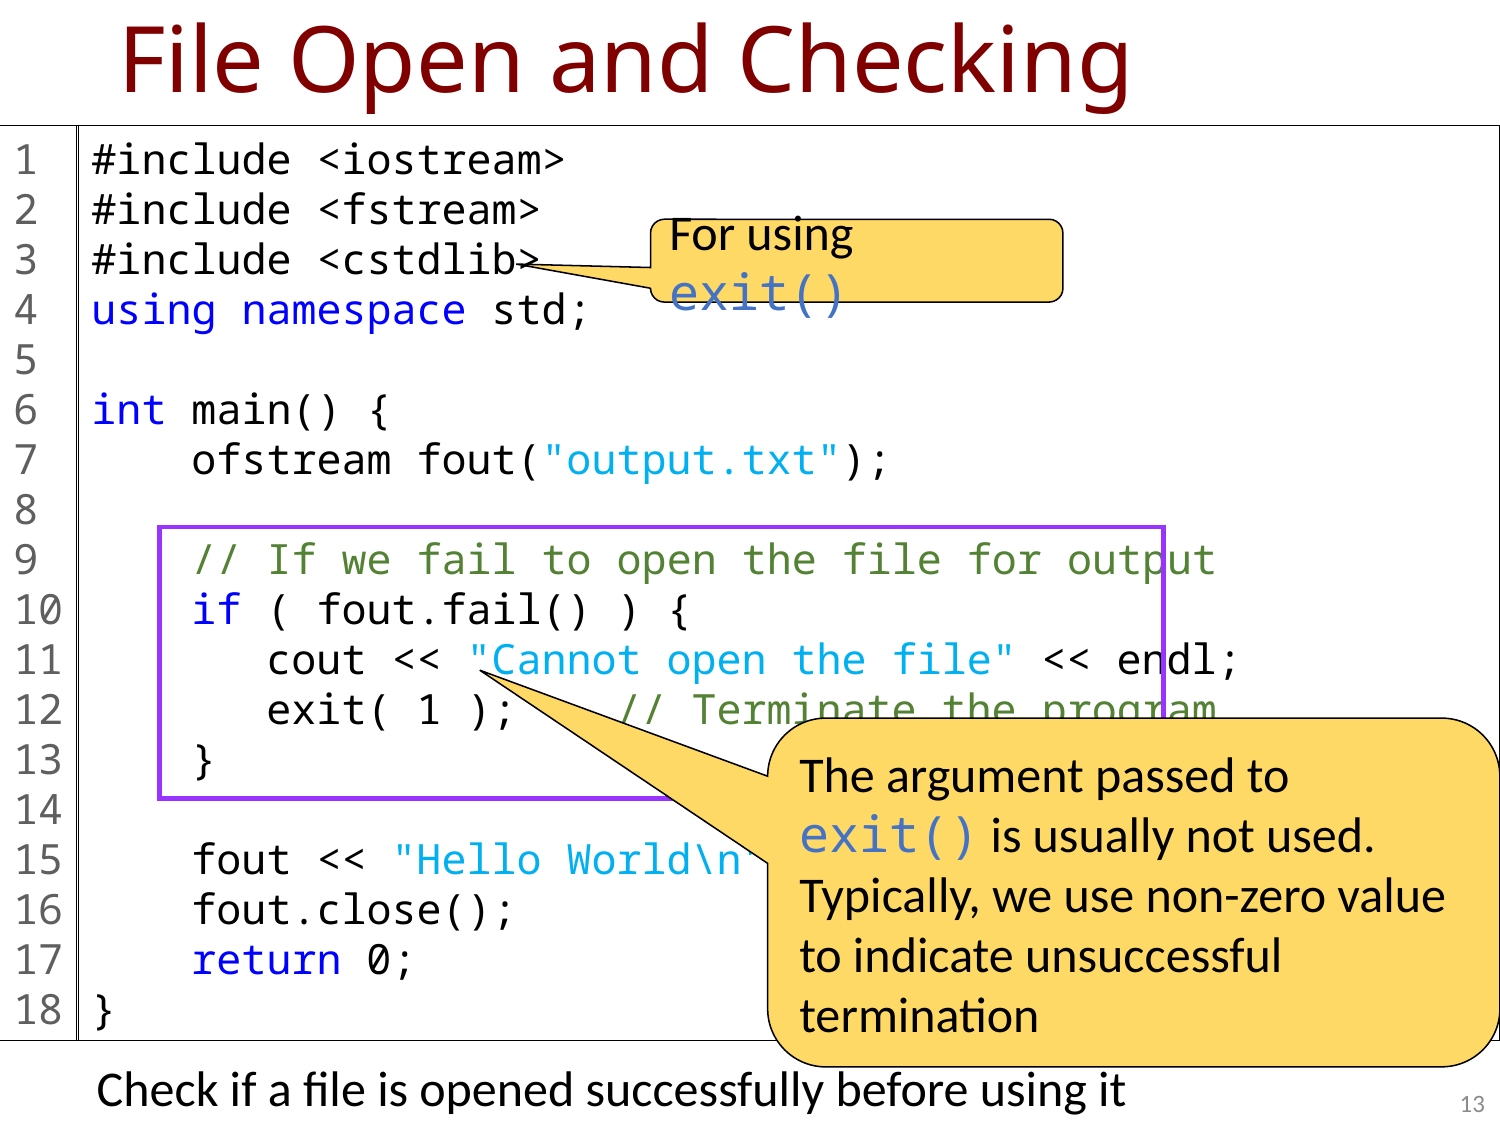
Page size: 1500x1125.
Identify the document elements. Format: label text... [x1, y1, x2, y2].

text_box For using exit() [516, 218, 1064, 304]
text_box #include <iostream> #include <fstream> #include <cstdlib> using namespace std; int main() { ofstream fout("output.txt"); // If we fail to open the file for output if ( fout.fail() ) { cout << "Cannot open the file" << endl; exit( 1 ); // Terminate the program } fout << "Hello World\n"; fout.close(); return 0; } [79, 125, 1500, 1041]
text_box Check if a file is opened successfully before using it [81, 1049, 1142, 1124]
text_box 1 2 3 4 5 6 7 8 9 10 11 12 13 14 15 16 17 18 [0, 125, 79, 1041]
title File Open and Checking [103, 0, 1397, 125]
slide_number 13 [1162, 1065, 1500, 1125]
text_box The argument passed to exit() is usually not used. Typically, we use non-zero value to indicate unsuccessful termination [479, 669, 1500, 1068]
text_box [158, 526, 1164, 800]
